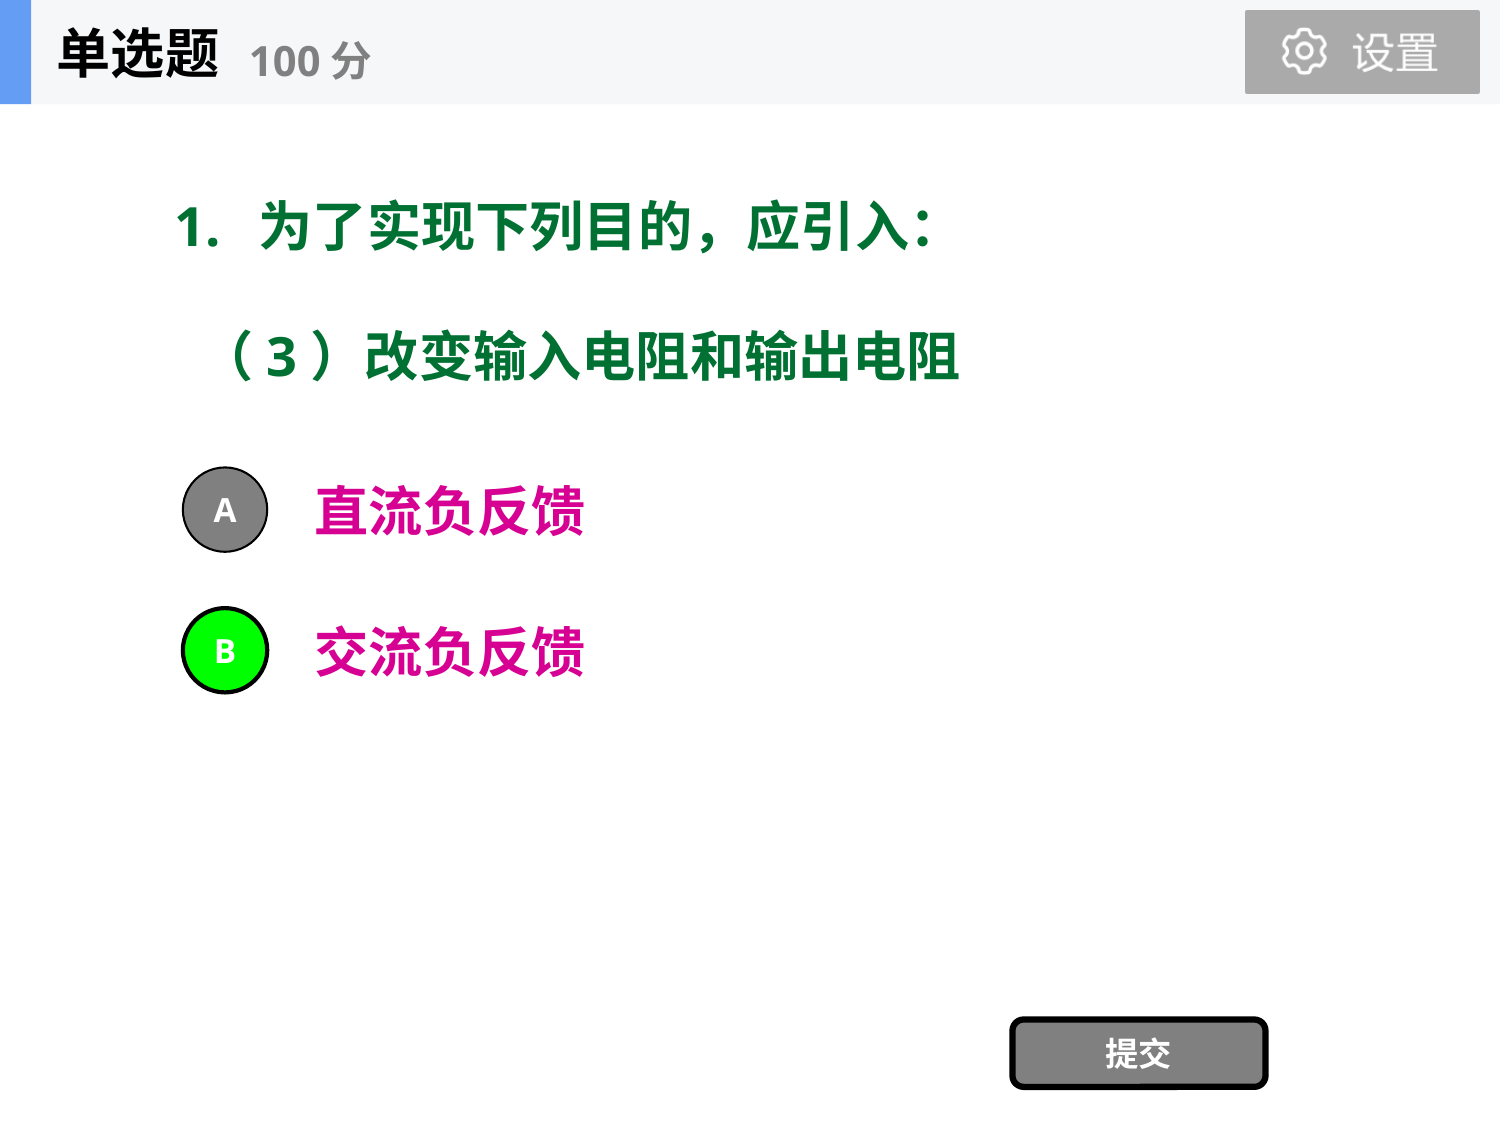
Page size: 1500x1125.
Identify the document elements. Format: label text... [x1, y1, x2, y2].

text_box A [182, 467, 268, 552]
text_box B [182, 608, 268, 693]
picture [1245, 10, 1480, 94]
text_box 为了实现下列目的，应引入： （3）改变输入电阻和输出电阻 [159, 113, 1360, 466]
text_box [0, 0, 1500, 105]
text_box 交流负反馈 [299, 597, 1350, 703]
text_box 直流负反馈 [299, 456, 1350, 563]
text_box 提交 [1012, 1019, 1266, 1087]
